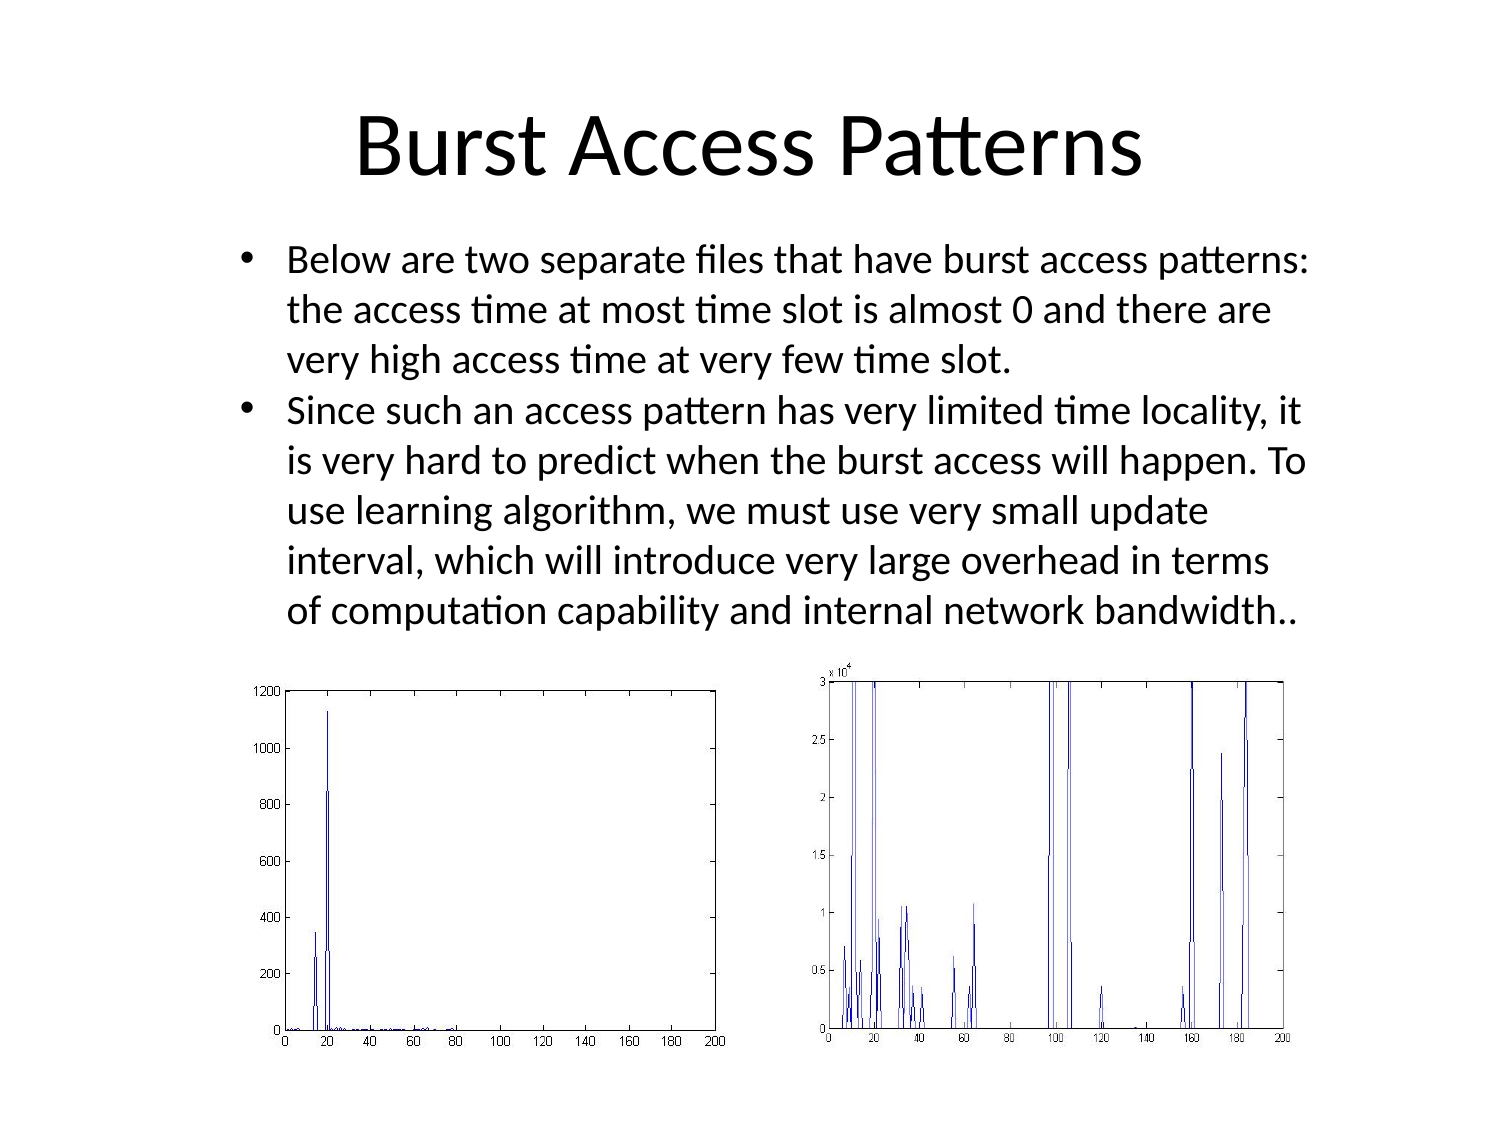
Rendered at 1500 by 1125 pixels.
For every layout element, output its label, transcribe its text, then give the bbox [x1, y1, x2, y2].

title Burst Access Patterns [75, 45, 1425, 233]
picture [751, 649, 1338, 1076]
text_box Below are two separate files that have burst access patterns: the access time at most time slot is almost 0 and there are very high access time at very few time slot. Since such an access pattern has very limited time locality, it is very hard to predict when the burst access will happen. To use learning algorithm, we must use very small update interval, which will introduce very large overhead in terms of computation capability and internal network bandwidth.. [225, 224, 1330, 640]
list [212, 659, 746, 1076]
